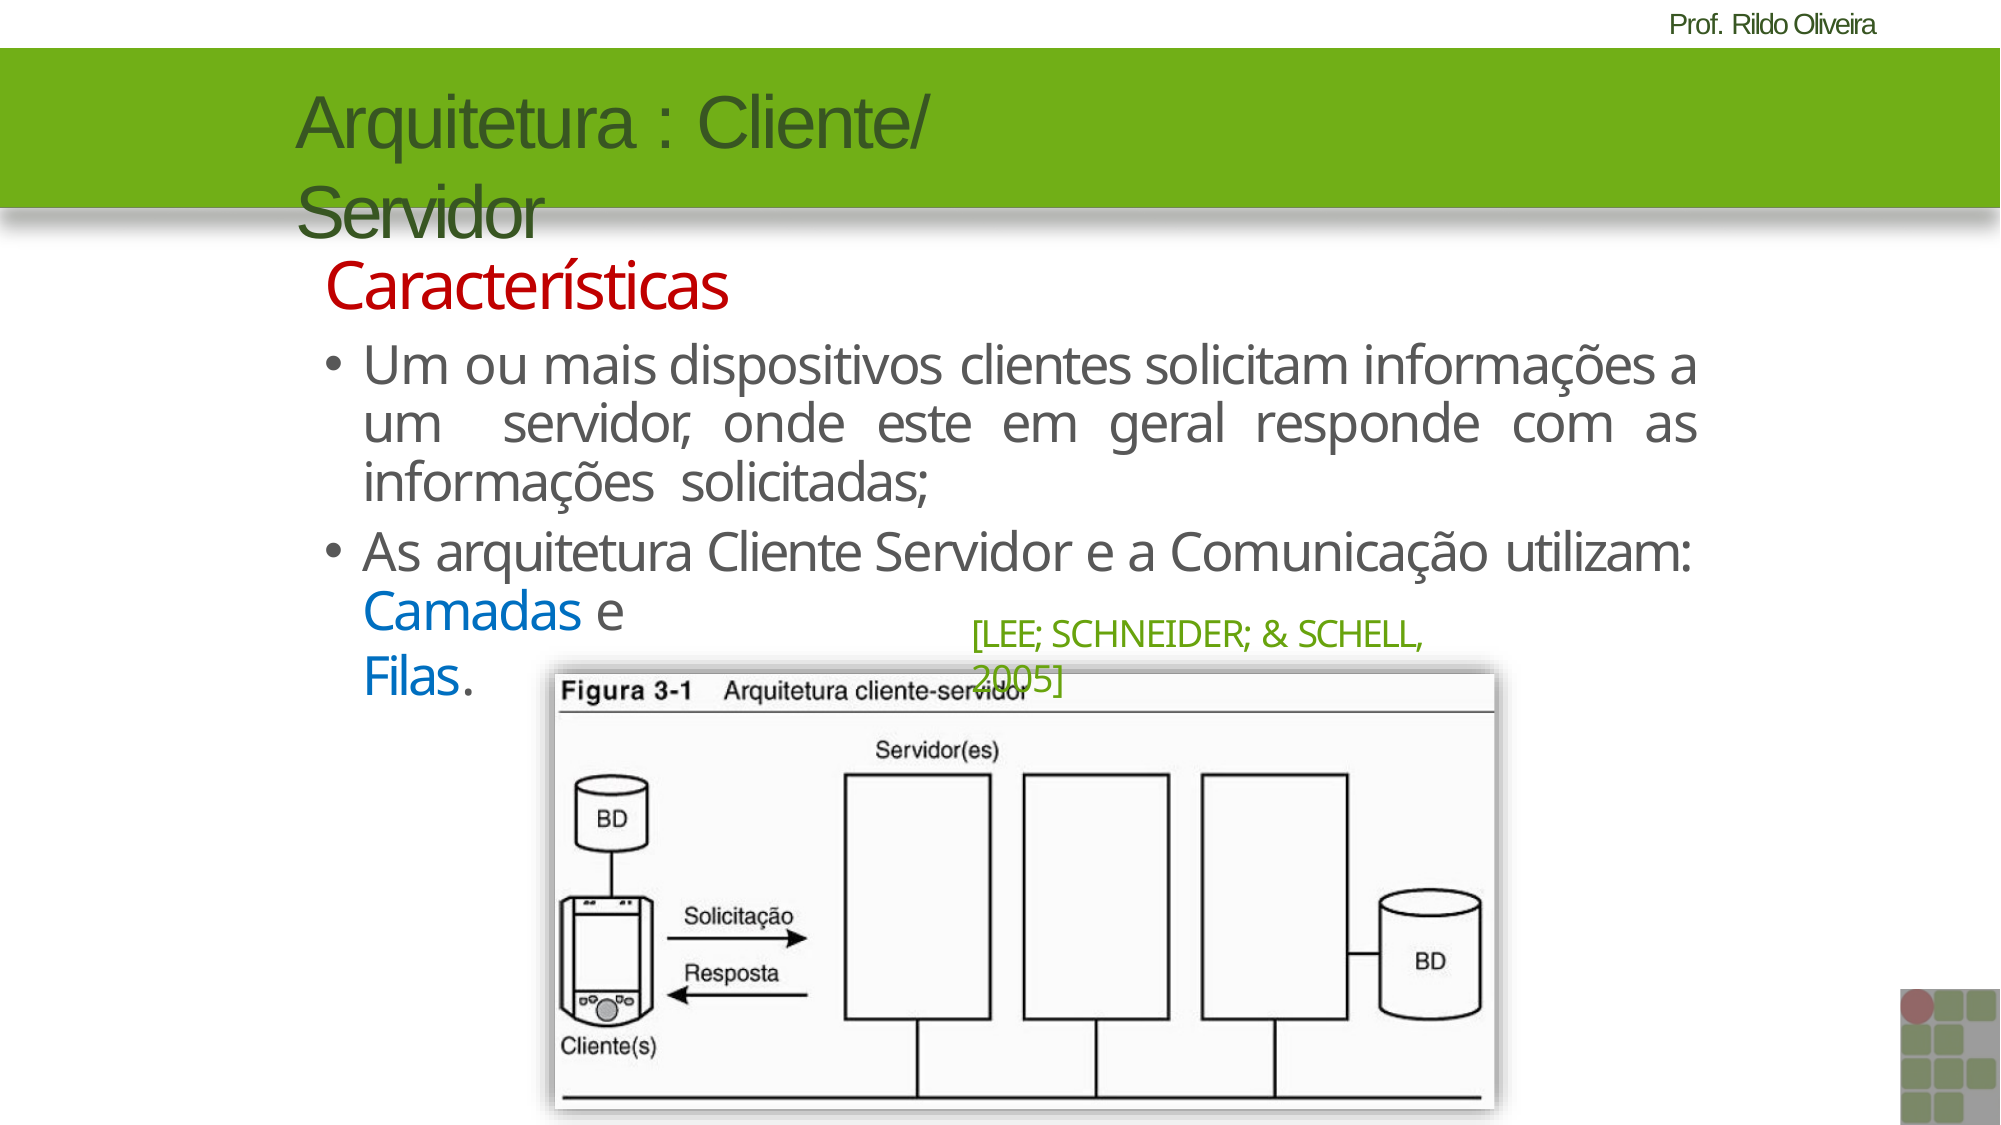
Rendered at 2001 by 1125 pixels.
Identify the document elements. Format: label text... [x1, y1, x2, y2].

text_box Camadas e Filas. [359, 573, 727, 706]
text_box [554, 674, 1495, 1109]
title Arquitetura : Cliente/ Servidor [293, 71, 1186, 262]
text_box [1900, 989, 2000, 1125]
text_box Características Um ou mais dispositivos clientes solicitam informações a um servidor, onde este em geral responde com as informações solicitadas; As arquitetura Cliente Servidor e a Comunicação utilizam: [322, 232, 1699, 582]
text_box [523, 642, 1526, 1125]
picture [0, 48, 2000, 386]
text_box [LEE; SCHNEIDER; & SCHELL, 2005] [968, 607, 1500, 700]
